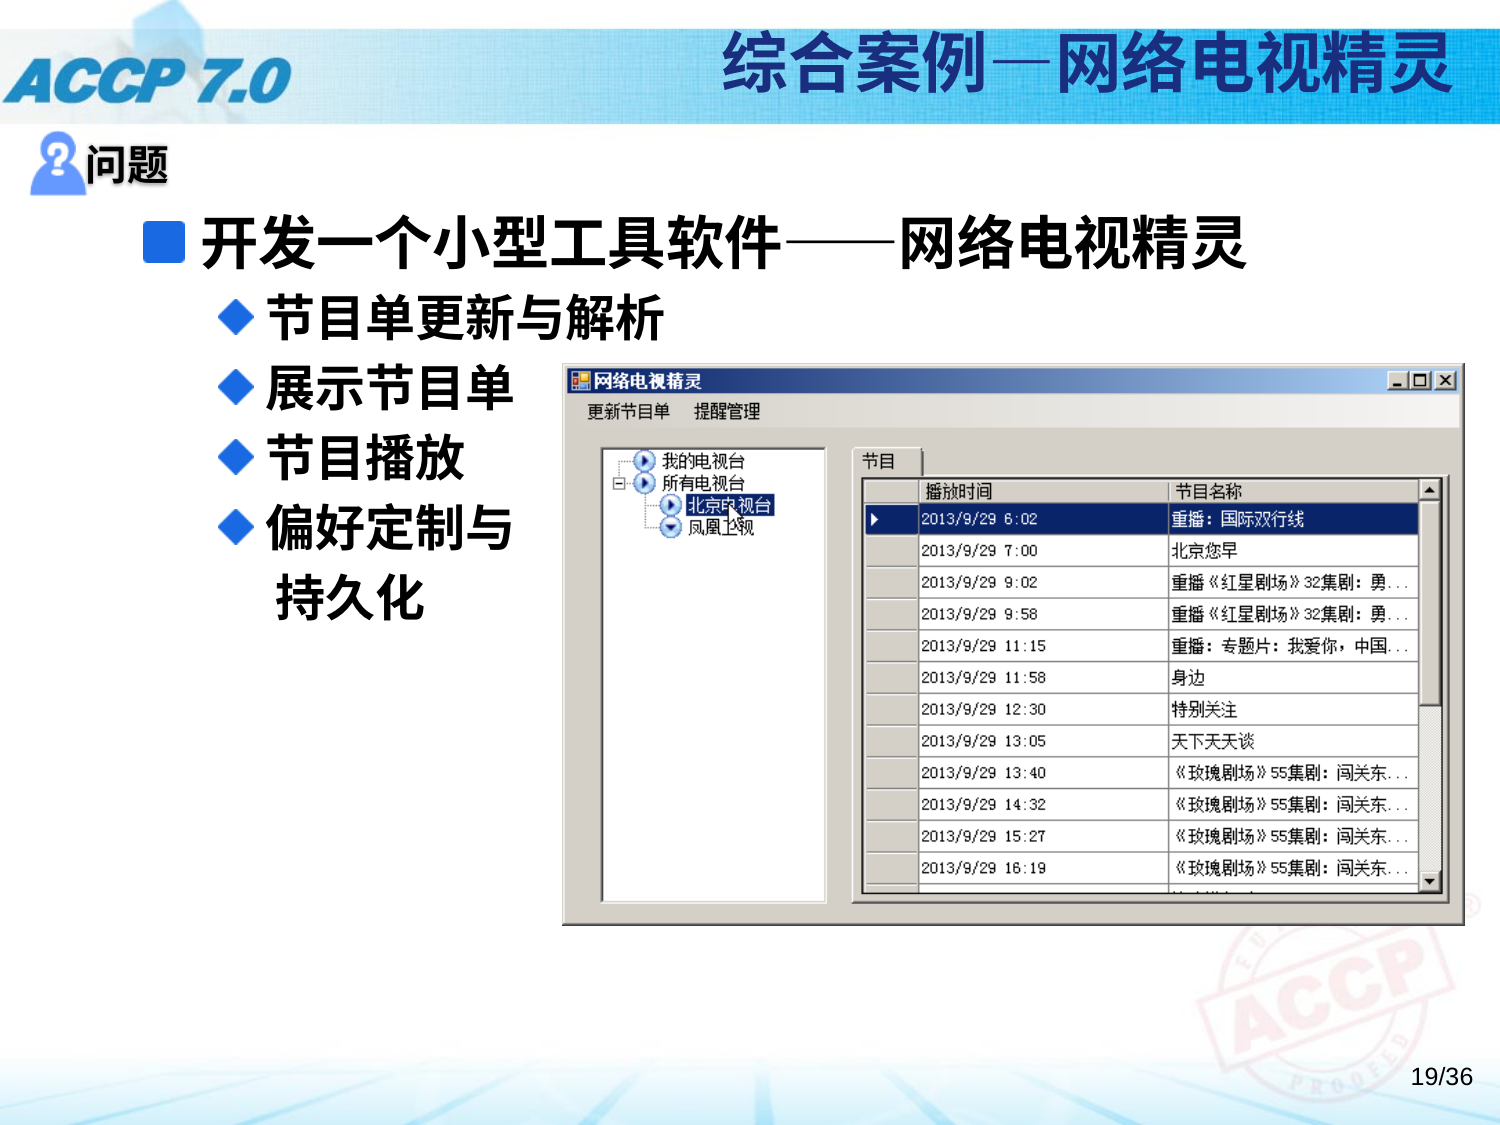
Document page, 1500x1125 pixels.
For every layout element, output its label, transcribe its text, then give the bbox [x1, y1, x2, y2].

picture [0, 0, 1500, 1125]
list 开发一个小型工具软件——网络电视精灵 节目单更新与解析 展示节目单 节目播放 偏好定制与 持久化 [128, 198, 1430, 1061]
slide_number 19/36 [1138, 1053, 1489, 1114]
picture [218, 509, 254, 545]
title 综合案例—网络电视精灵 [120, 13, 1471, 162]
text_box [23, 128, 186, 199]
picture [218, 369, 254, 405]
picture [143, 221, 185, 263]
picture [218, 439, 254, 475]
picture [218, 299, 254, 335]
